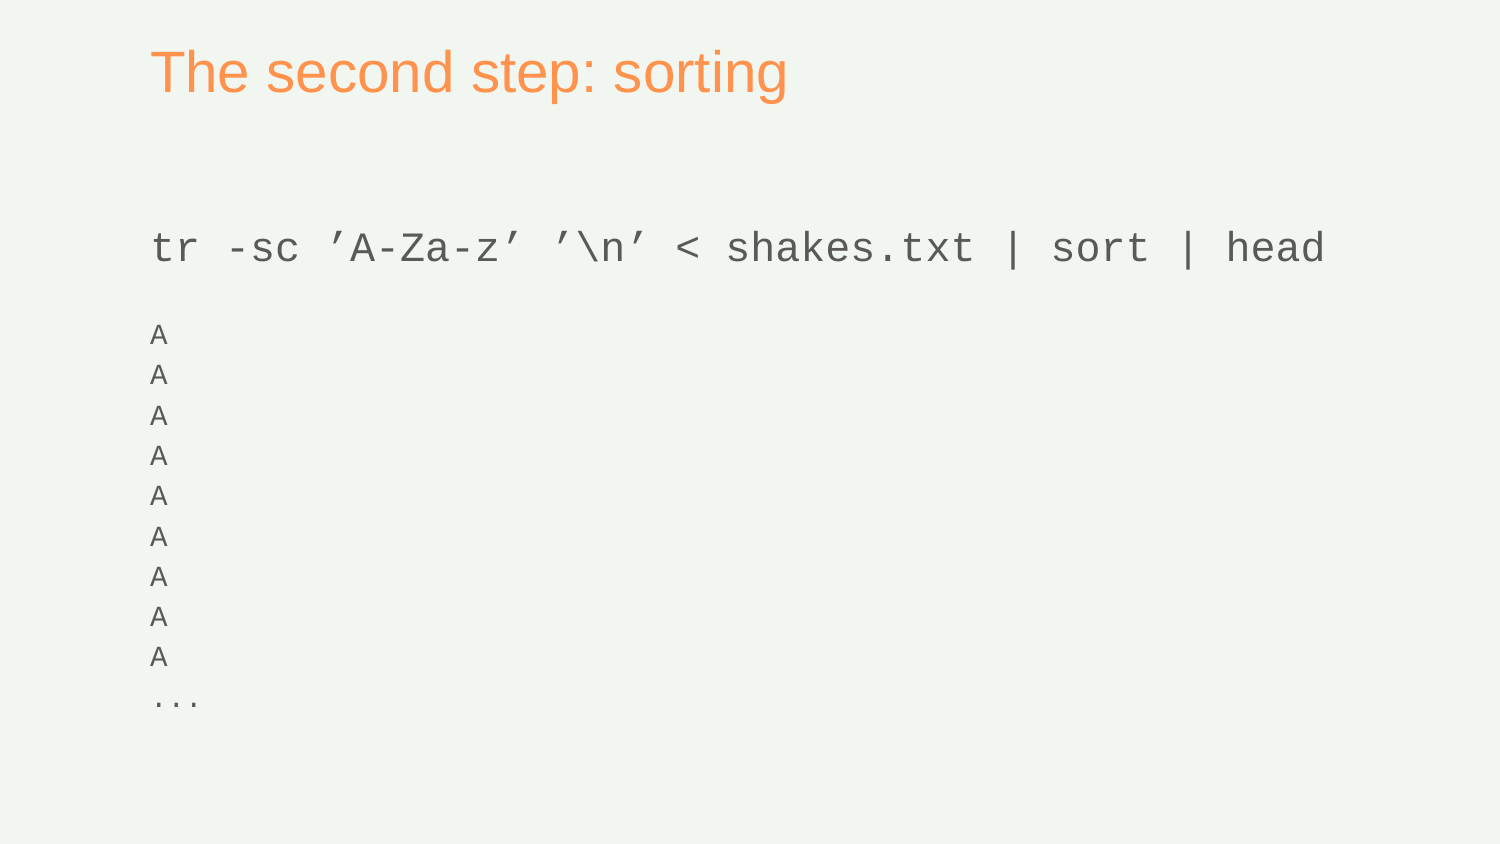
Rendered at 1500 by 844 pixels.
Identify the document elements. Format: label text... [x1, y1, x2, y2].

title The second step: sorting [135, 19, 1373, 132]
list tr -sc ’A-Za-z’ ’\n’ < shakes.txt | sort | head A A A A A A A A A ... [135, 196, 1373, 760]
